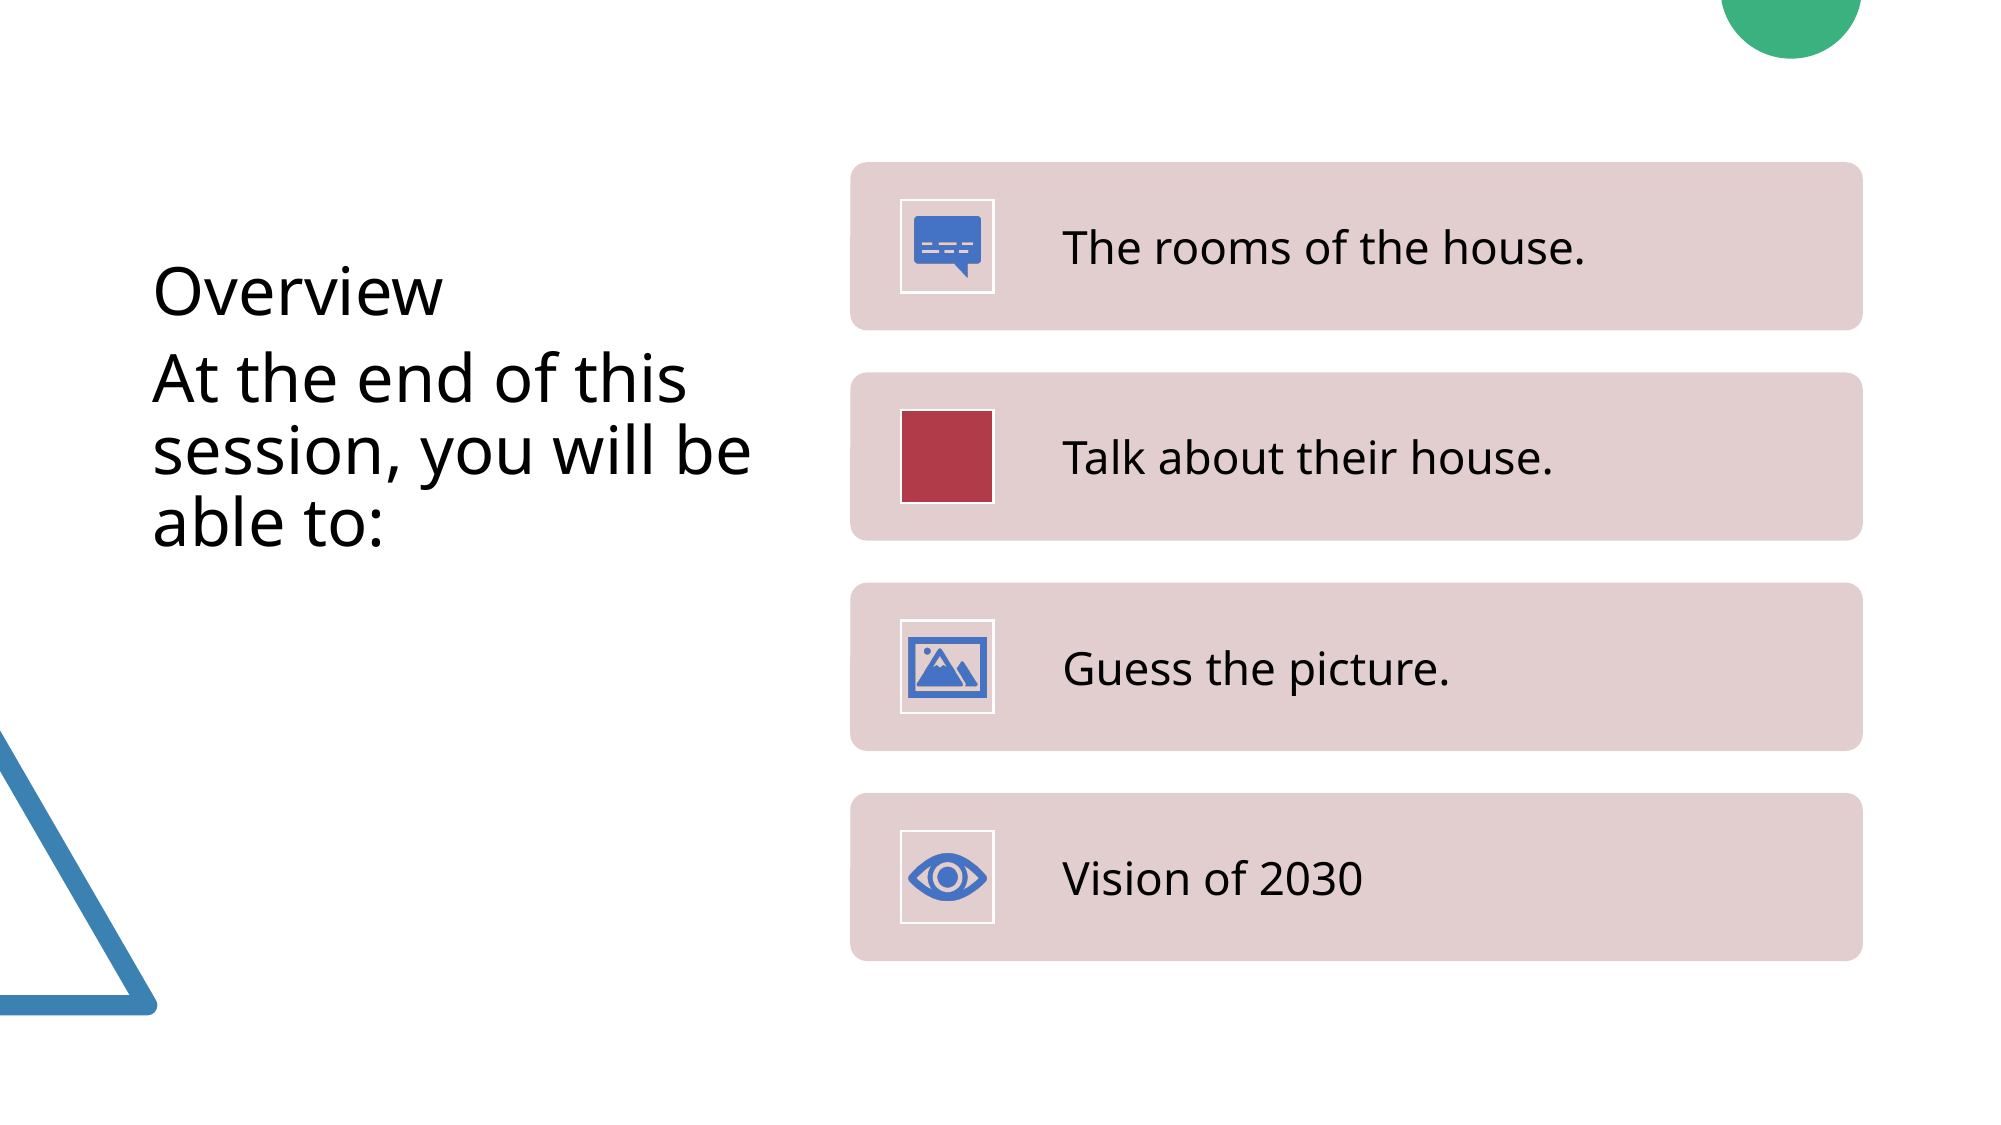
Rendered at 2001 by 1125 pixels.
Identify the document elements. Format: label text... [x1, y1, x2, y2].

title Overview [137, 75, 783, 337]
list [850, 161, 1863, 962]
list At the end of this session, you will be able to: [137, 337, 783, 963]
